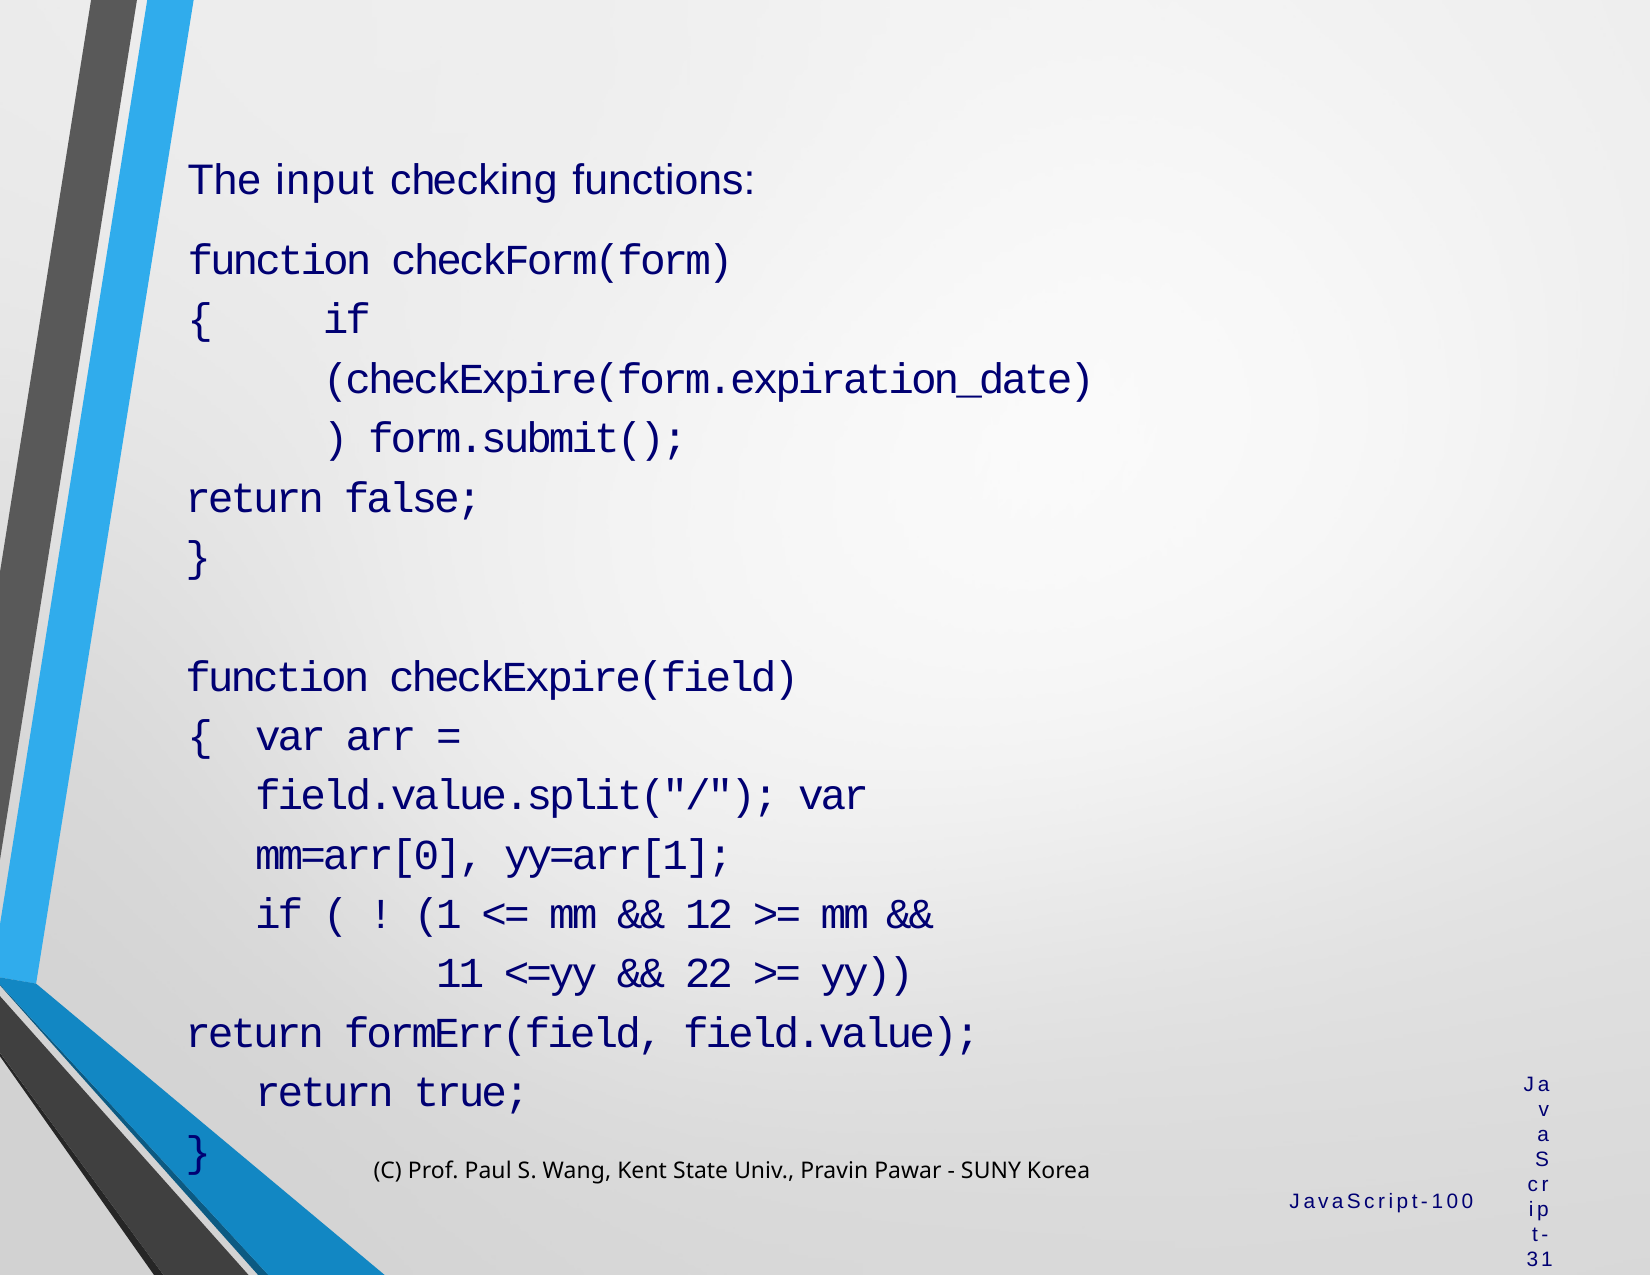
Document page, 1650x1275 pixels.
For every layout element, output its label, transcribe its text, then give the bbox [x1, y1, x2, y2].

footer (C) Prof. Paul S. Wang, Kent State Univ., Pravin Pawar - SUNY Korea [358, 1137, 1318, 1205]
text_box JavaScript-100 [1287, 1188, 1481, 1217]
text_box The input checking functions: function checkForm(form) { if (checkExpire(form.expiration_date)) form.submit(); return false; } function checkExpire(field) { var arr = field.value.split("/"); var mm=arr[0], yy=arr[1]; if ( ! (1 <= mm && 12 >= mm && 11 <=yy && 22 >= yy)) return formErr(field, field.value); return true; } [185, 152, 1117, 1064]
slide_number JavaScript-31 [1492, 1137, 1568, 1205]
